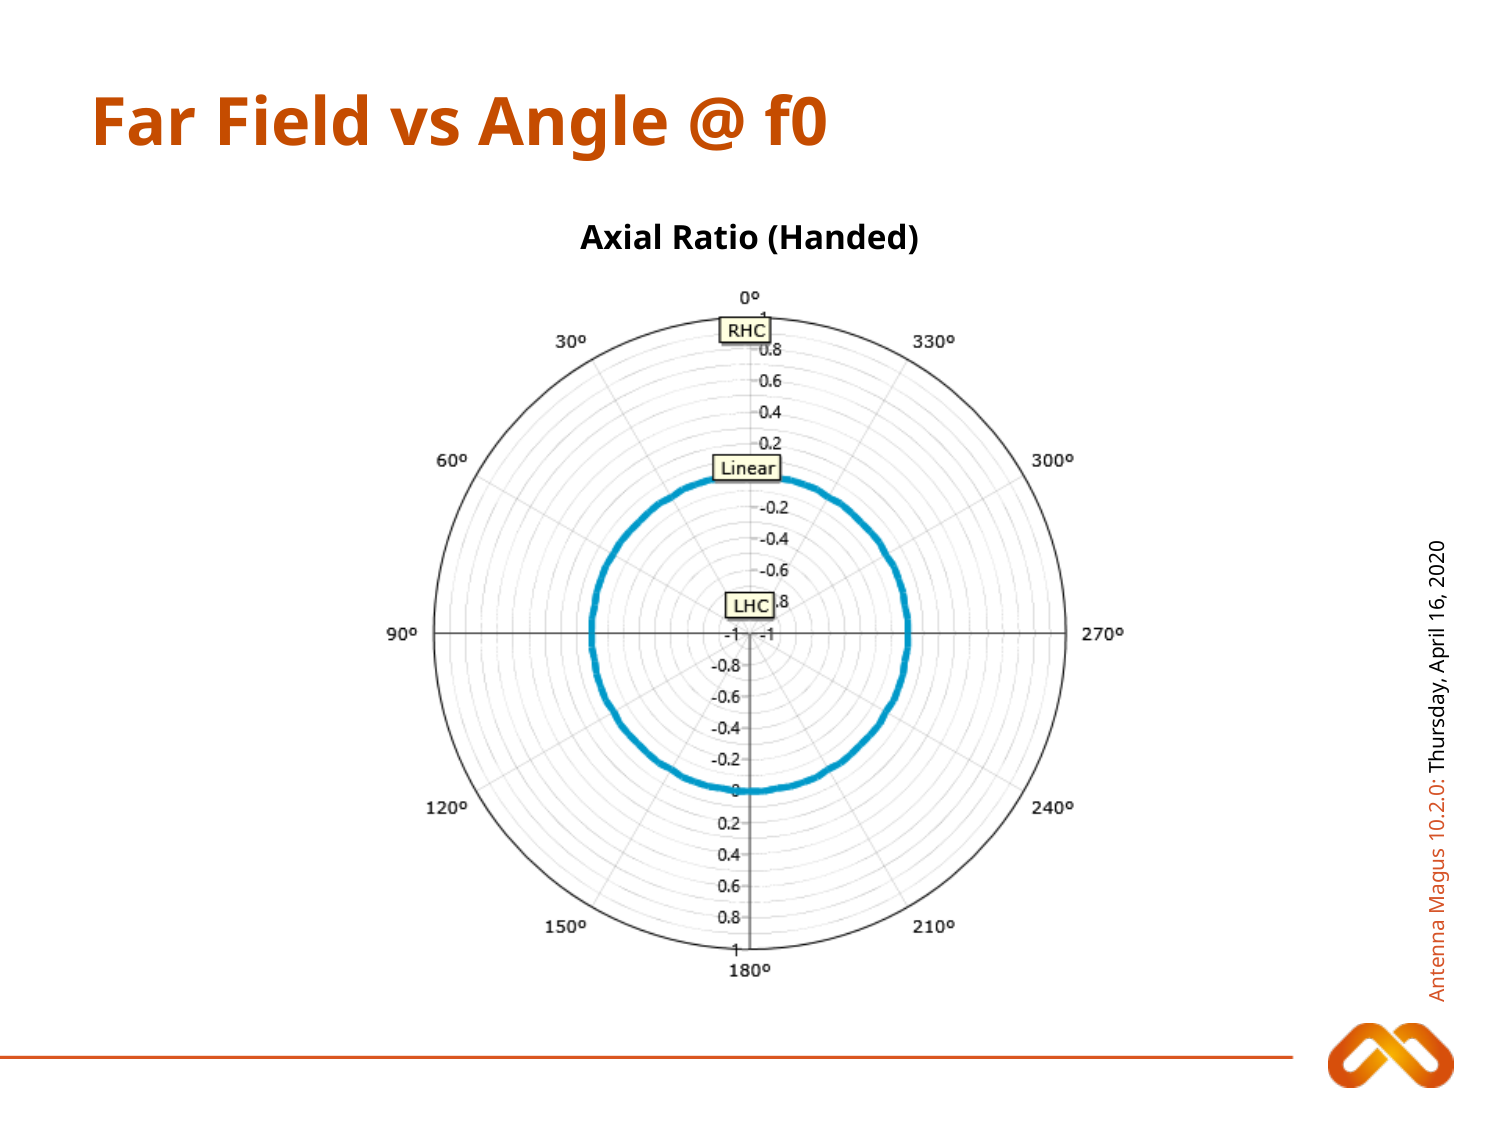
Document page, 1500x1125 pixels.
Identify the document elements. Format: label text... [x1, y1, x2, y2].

picture [0, 902, 1294, 1059]
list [193, 262, 1307, 1006]
title Far Field vs Angle @ f0 [74, 24, 1426, 213]
picture [1328, 1023, 1454, 1088]
text_box Axial Ratio (Handed) [74, 208, 1425, 264]
